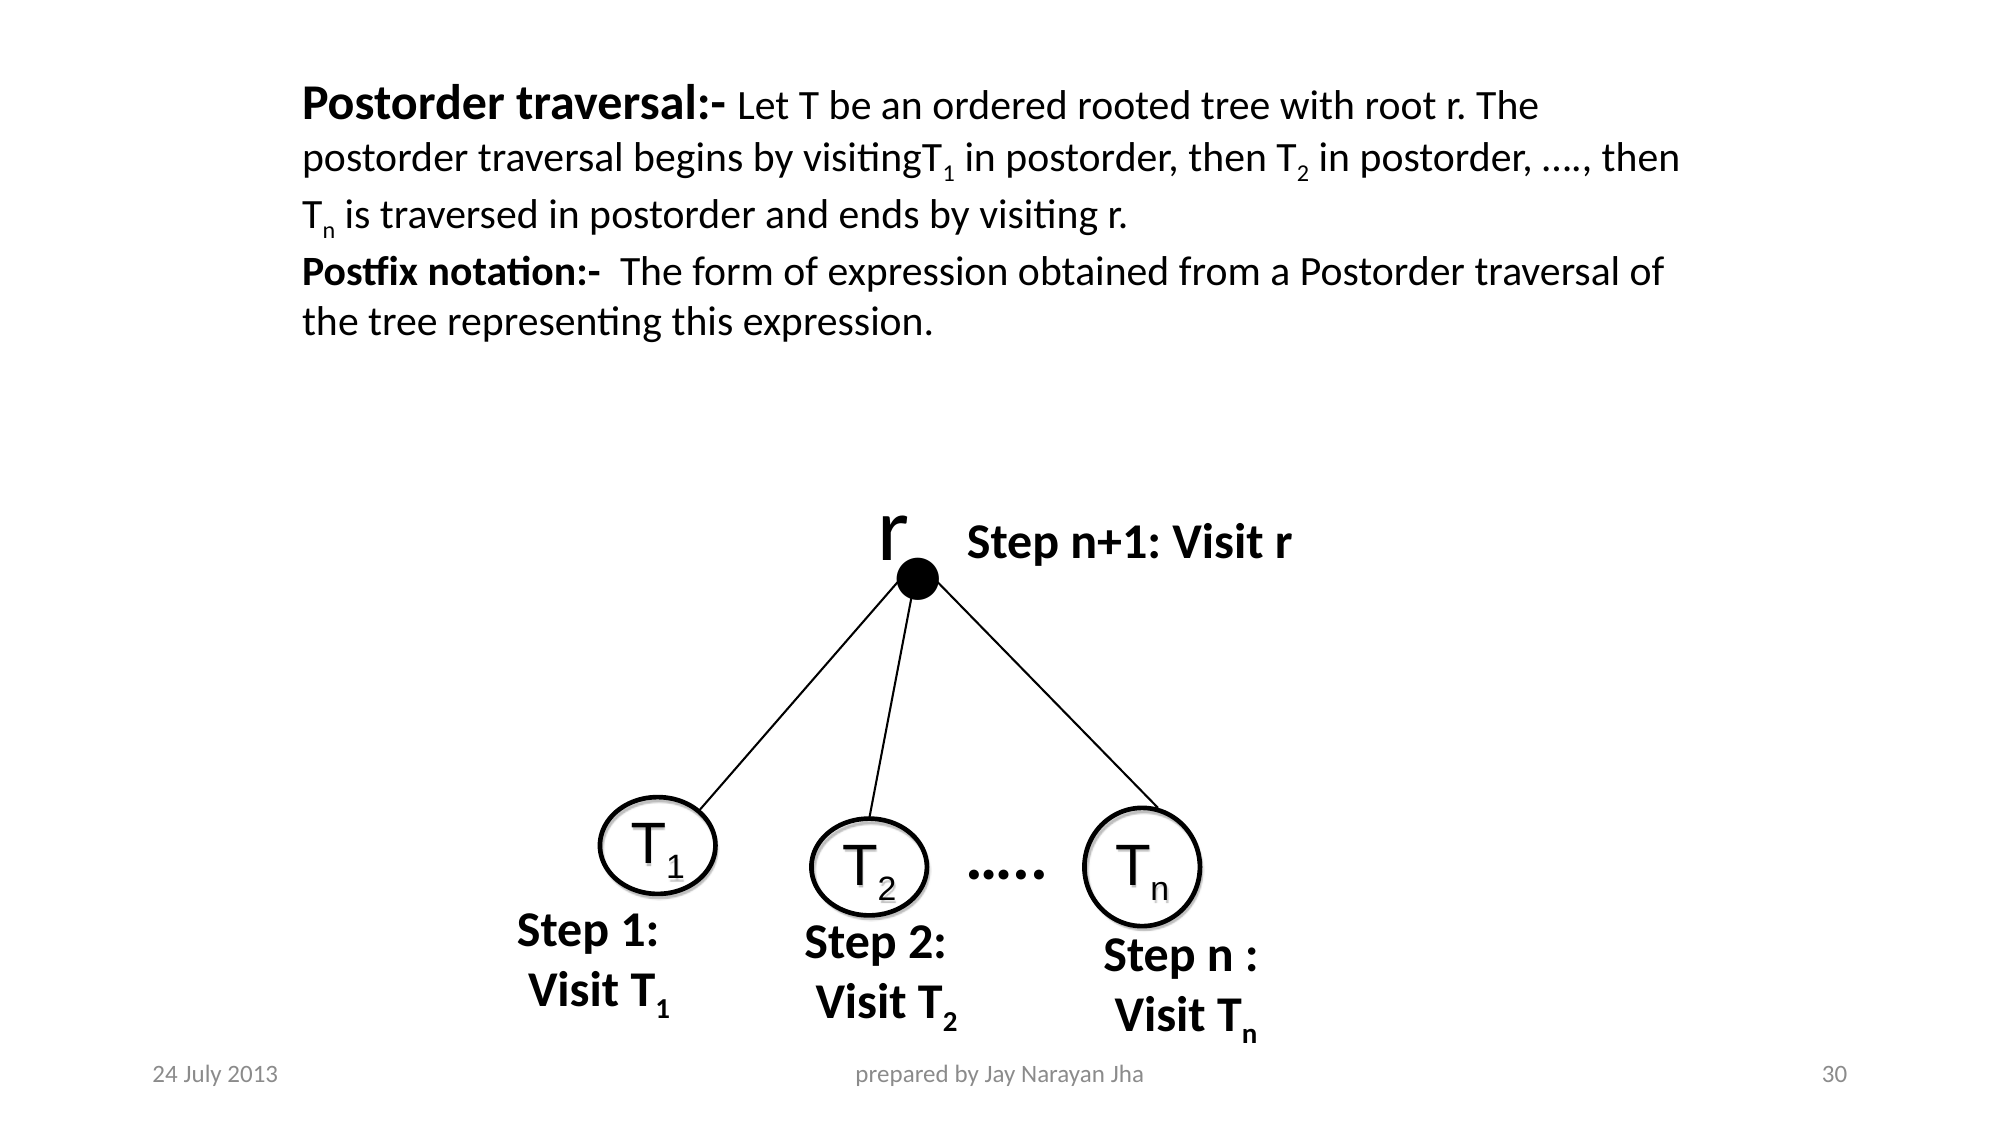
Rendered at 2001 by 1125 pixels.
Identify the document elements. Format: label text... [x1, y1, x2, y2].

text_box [287, 62, 1713, 1050]
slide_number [137, 1042, 588, 1103]
slide_number 30 [1412, 1042, 1863, 1103]
footer prepared by Jay Narayan Jha [662, 1050, 1338, 1103]
